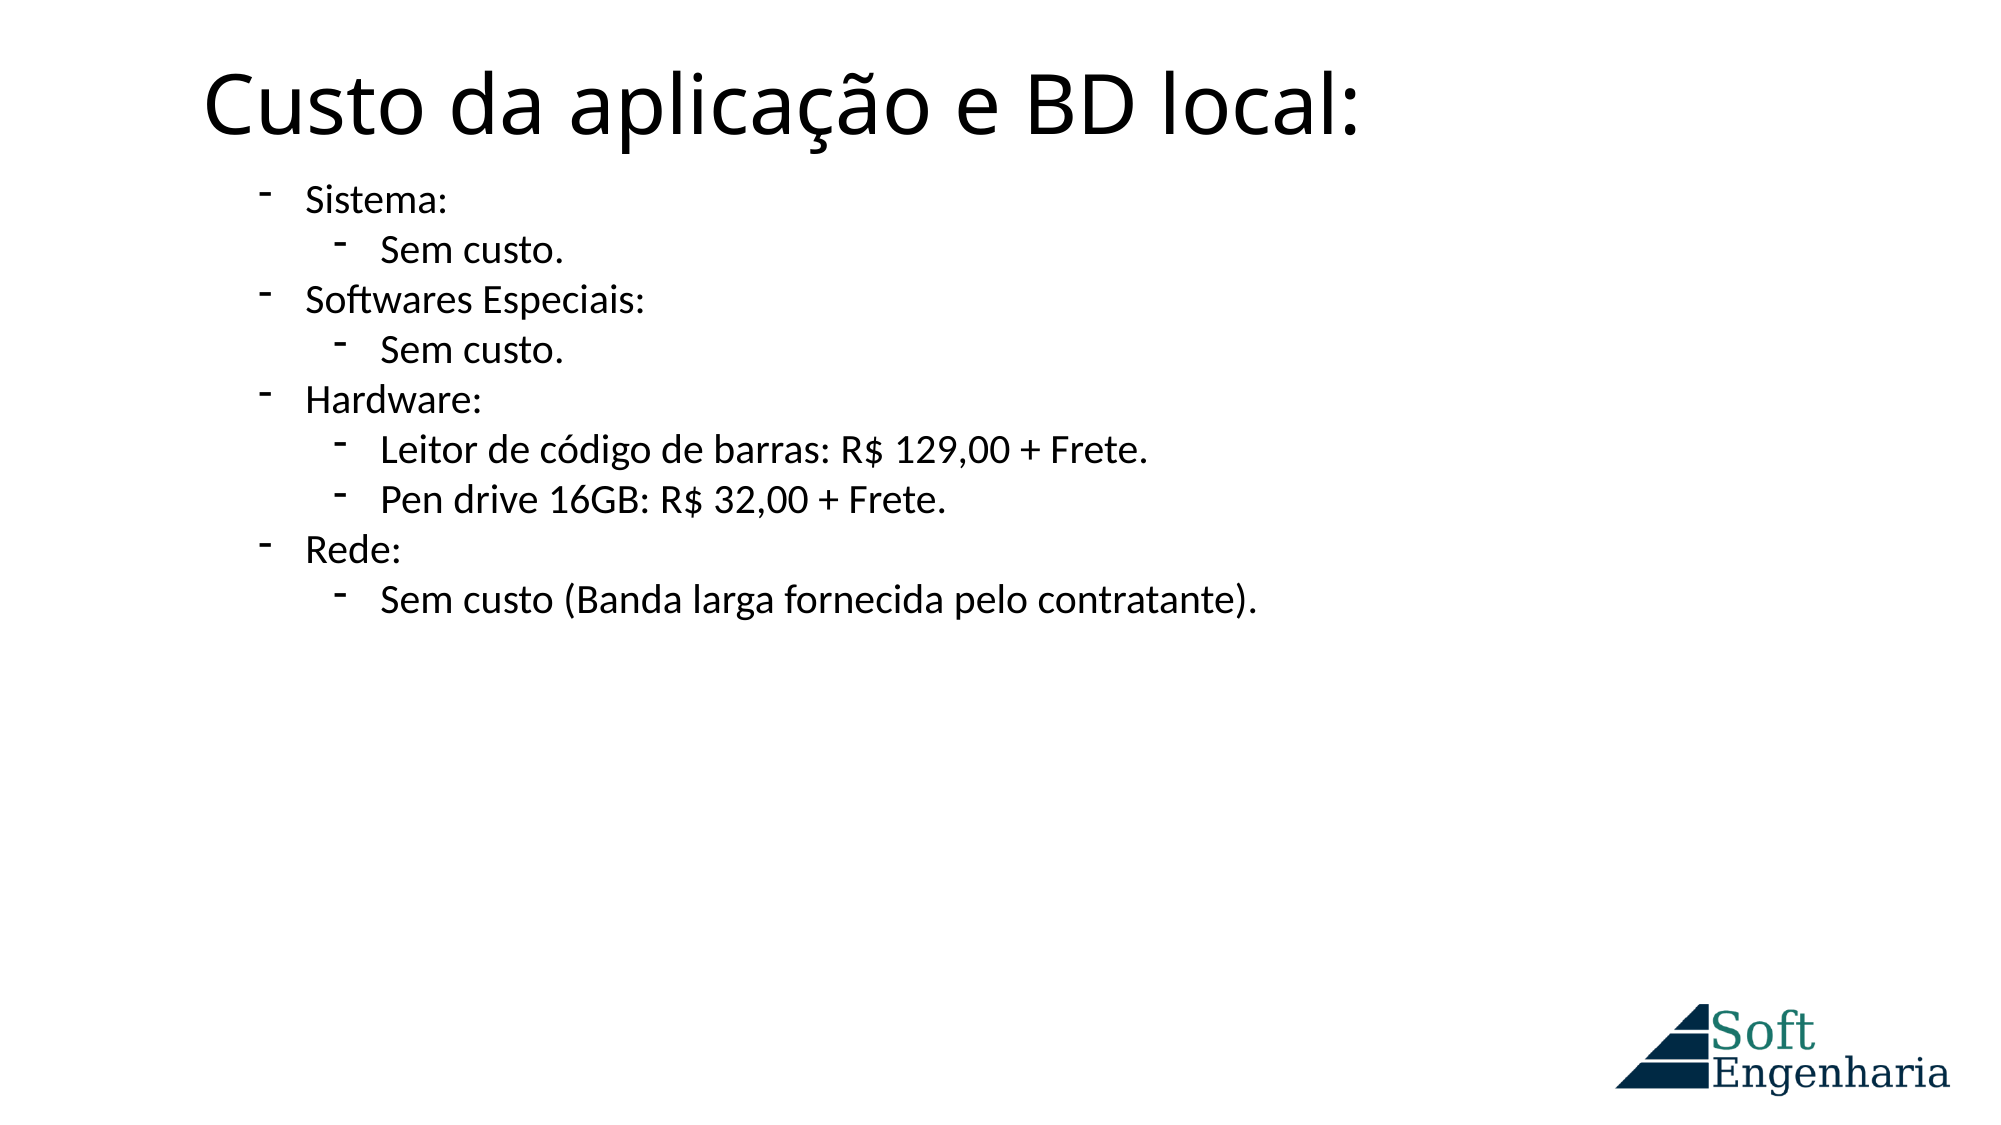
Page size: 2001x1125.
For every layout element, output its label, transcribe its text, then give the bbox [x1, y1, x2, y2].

text_box Sistema: Sem custo. Softwares Especiais: Sem custo. Hardware: Leitor de código de barras: R$ 129,00 + Frete. Pen drive 16GB: R$ 32,00 + Frete. Rede: Sem custo (Banda larga fornecida pelo contratante). [243, 164, 1274, 680]
picture [1549, 974, 2000, 1125]
title Custo da aplicação e BD local: [187, 42, 1702, 161]
